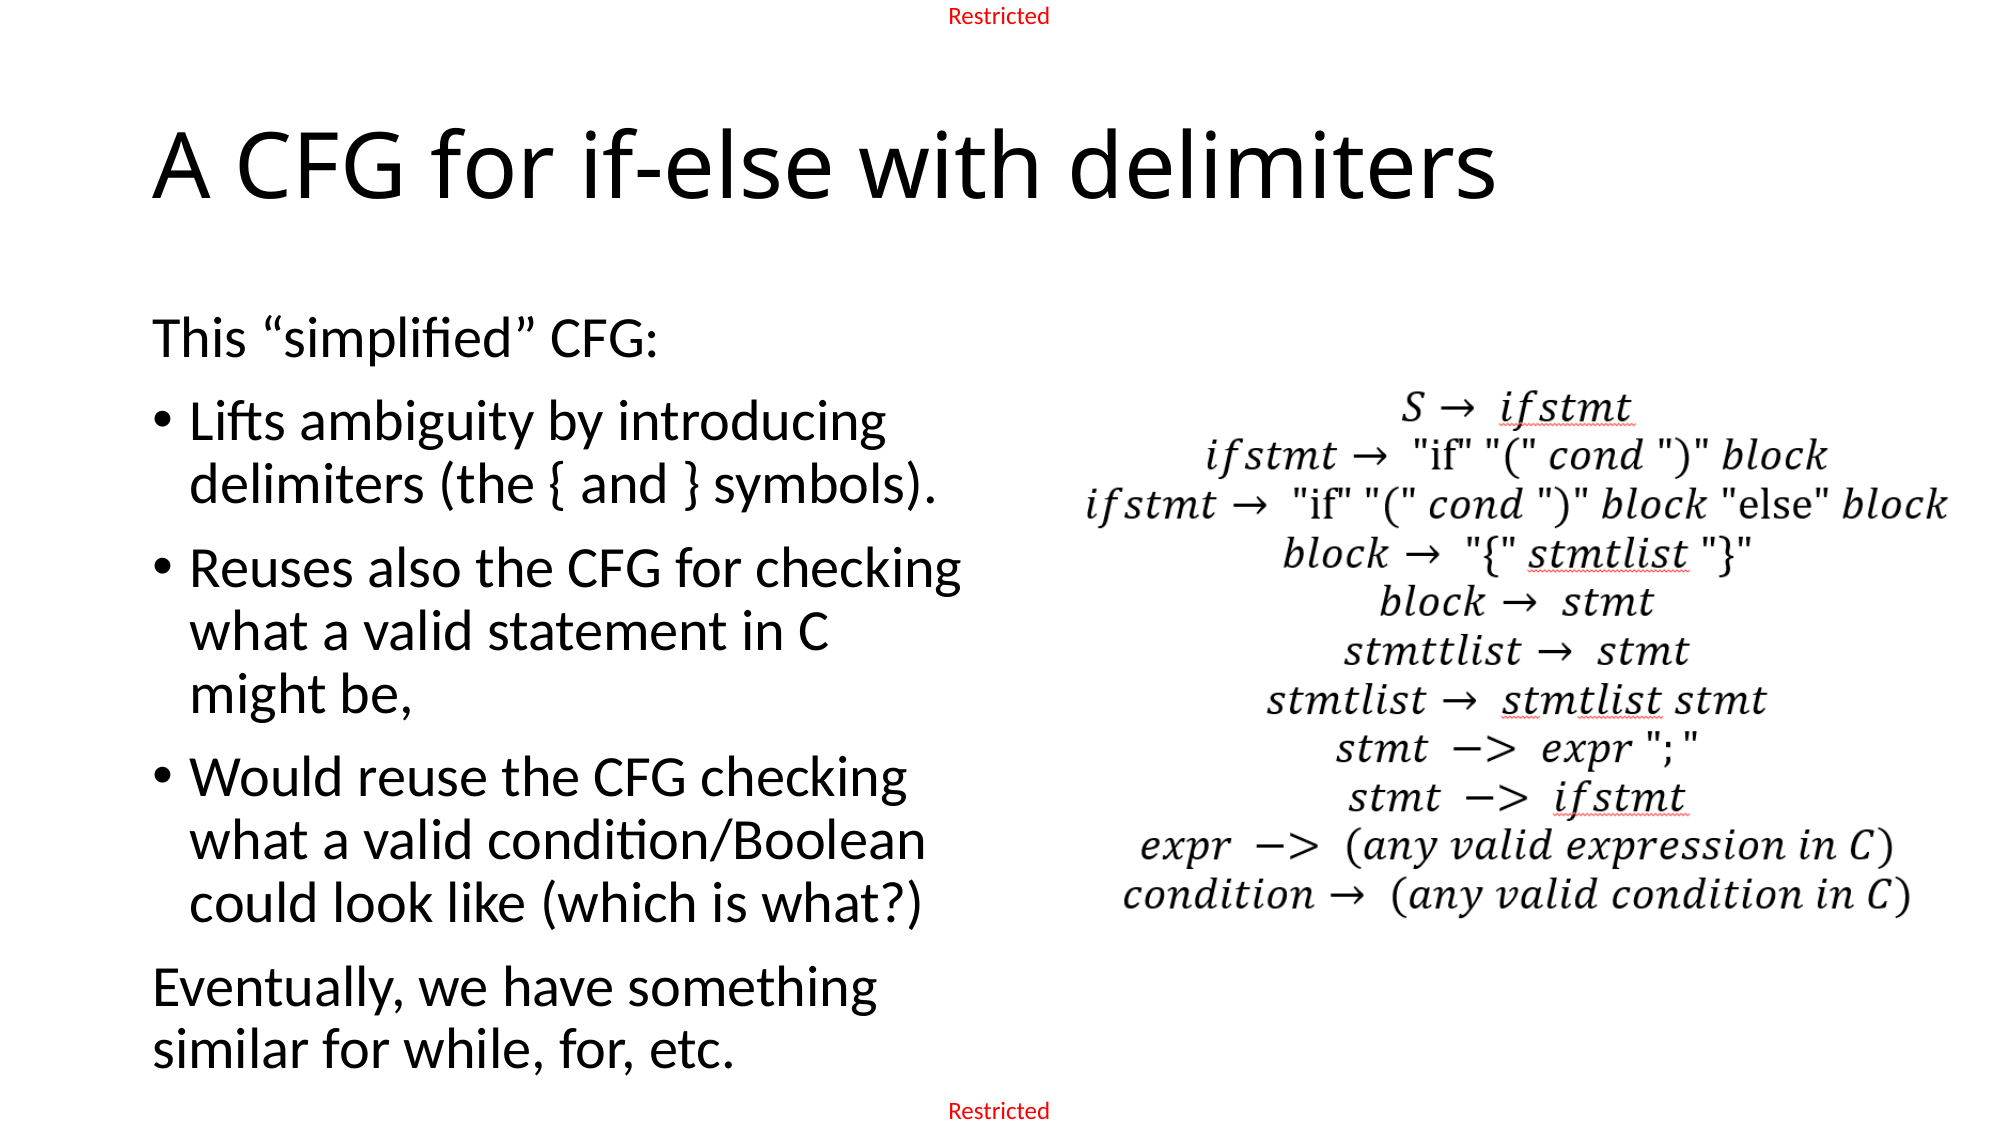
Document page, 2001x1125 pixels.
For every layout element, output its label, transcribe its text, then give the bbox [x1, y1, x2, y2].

picture [1071, 384, 1961, 931]
title A CFG for if-else with delimiters [137, 59, 1863, 278]
list This “simplified” CFG: Lifts ambiguity by introducing delimiters (the { and } symbols). Reuses also the CFG for checking what a valid statement in C might be, Would reuse the CFG checking what a valid condition/Boolean could look like (which is what?) Eventually, we have something similar for while, for, etc. [137, 299, 988, 1125]
